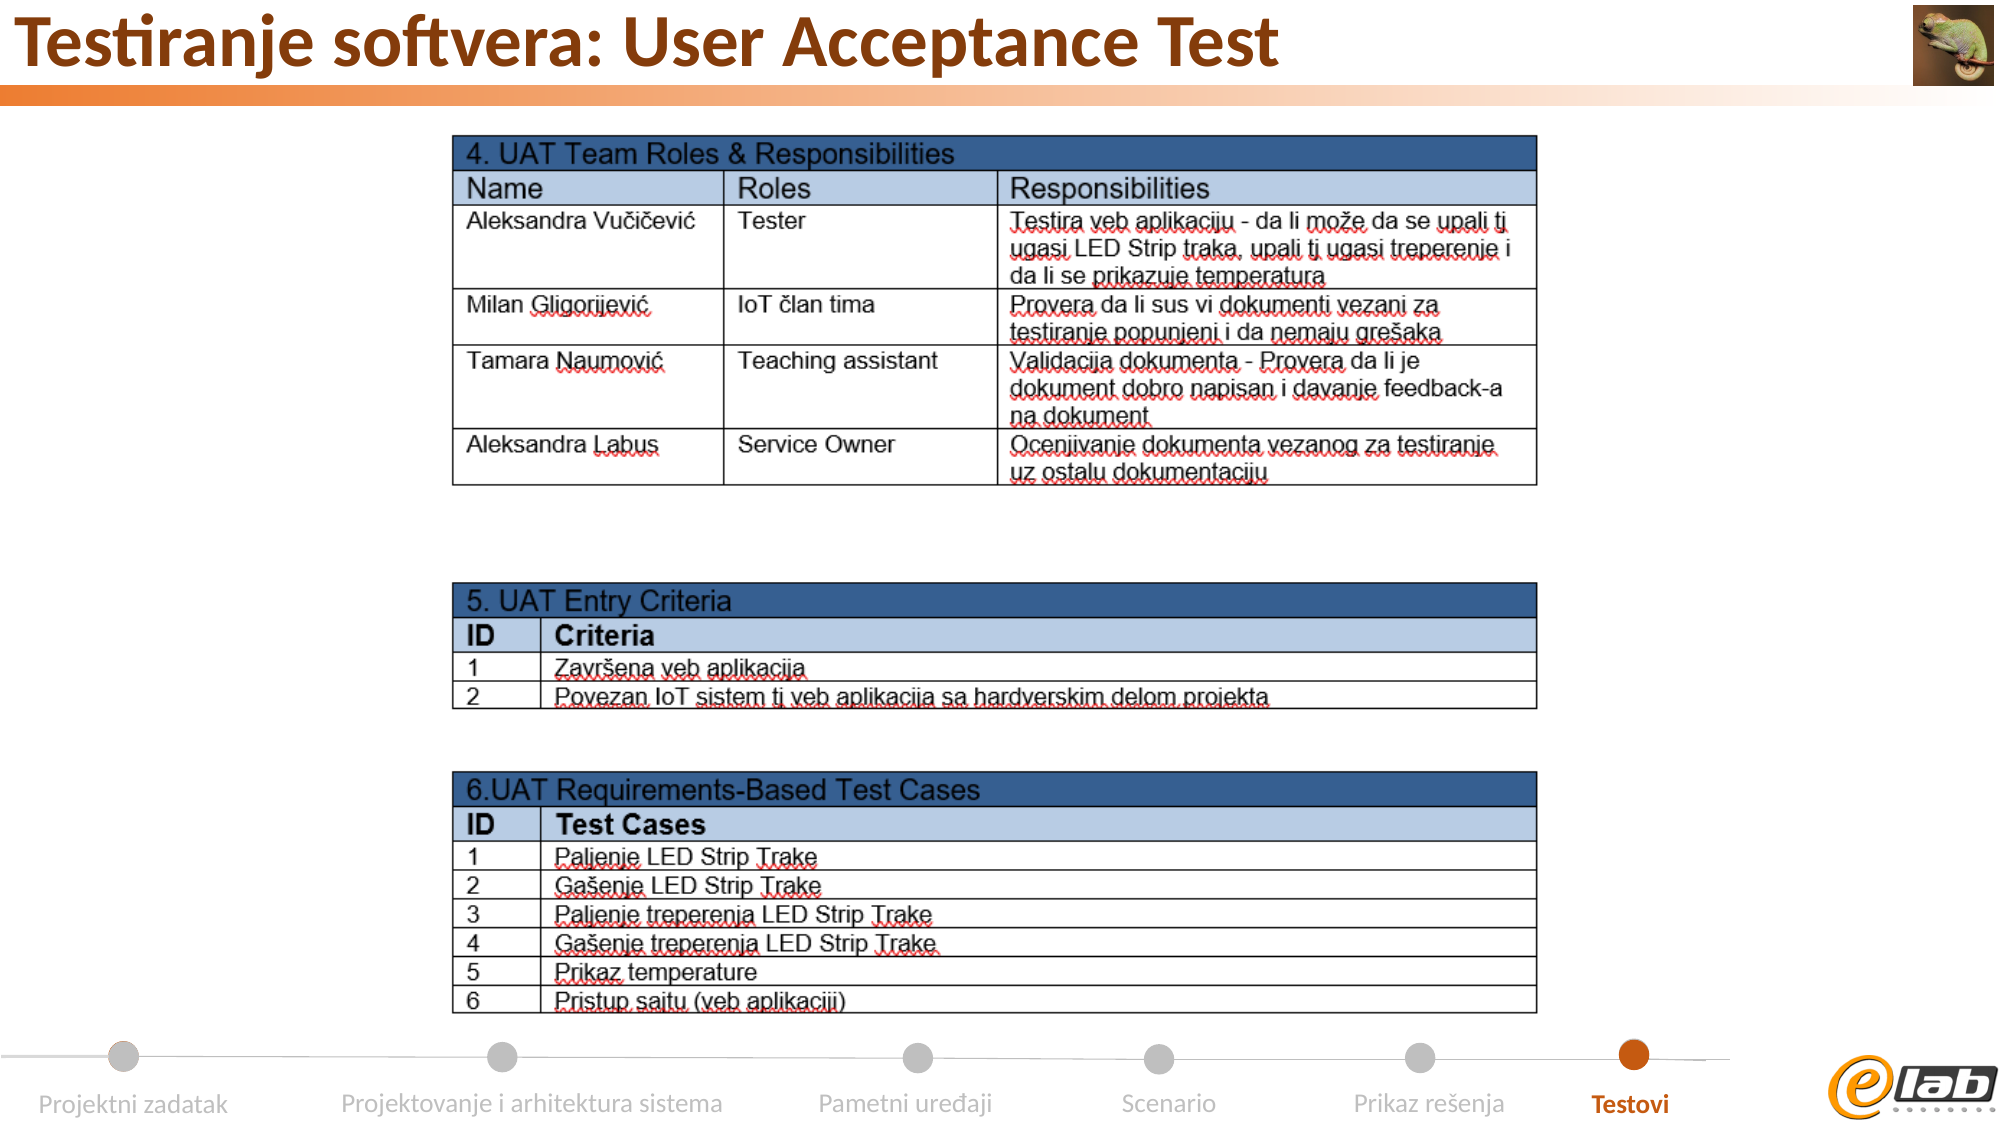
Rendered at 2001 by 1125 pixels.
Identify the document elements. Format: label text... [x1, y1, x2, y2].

text_box [903, 1043, 933, 1073]
text_box [1619, 1040, 1649, 1059]
text_box Projektni zadatak [0, 1077, 303, 1125]
text_box Testovi [1461, 1077, 1800, 1125]
text_box [1405, 1043, 1435, 1059]
text_box [109, 1042, 138, 1071]
text_box Prikaz rešenja [1260, 1076, 1599, 1125]
text_box [488, 1042, 517, 1072]
picture [1913, 5, 1994, 86]
text_box Pametni uređaji [736, 1076, 999, 1125]
text_box Scenario [999, 1076, 1260, 1125]
picture [1828, 1055, 1999, 1120]
text_box [1406, 1060, 1435, 1073]
text_box Projektovanje i arhitektura sistema [311, 1081, 736, 1122]
text_box [1620, 1060, 1647, 1070]
text_box [1144, 1045, 1174, 1074]
picture [435, 131, 1565, 1031]
text_box Testiranje softvera: User Acceptance Test [0, 0, 1846, 90]
text_box [0, 84, 2000, 107]
